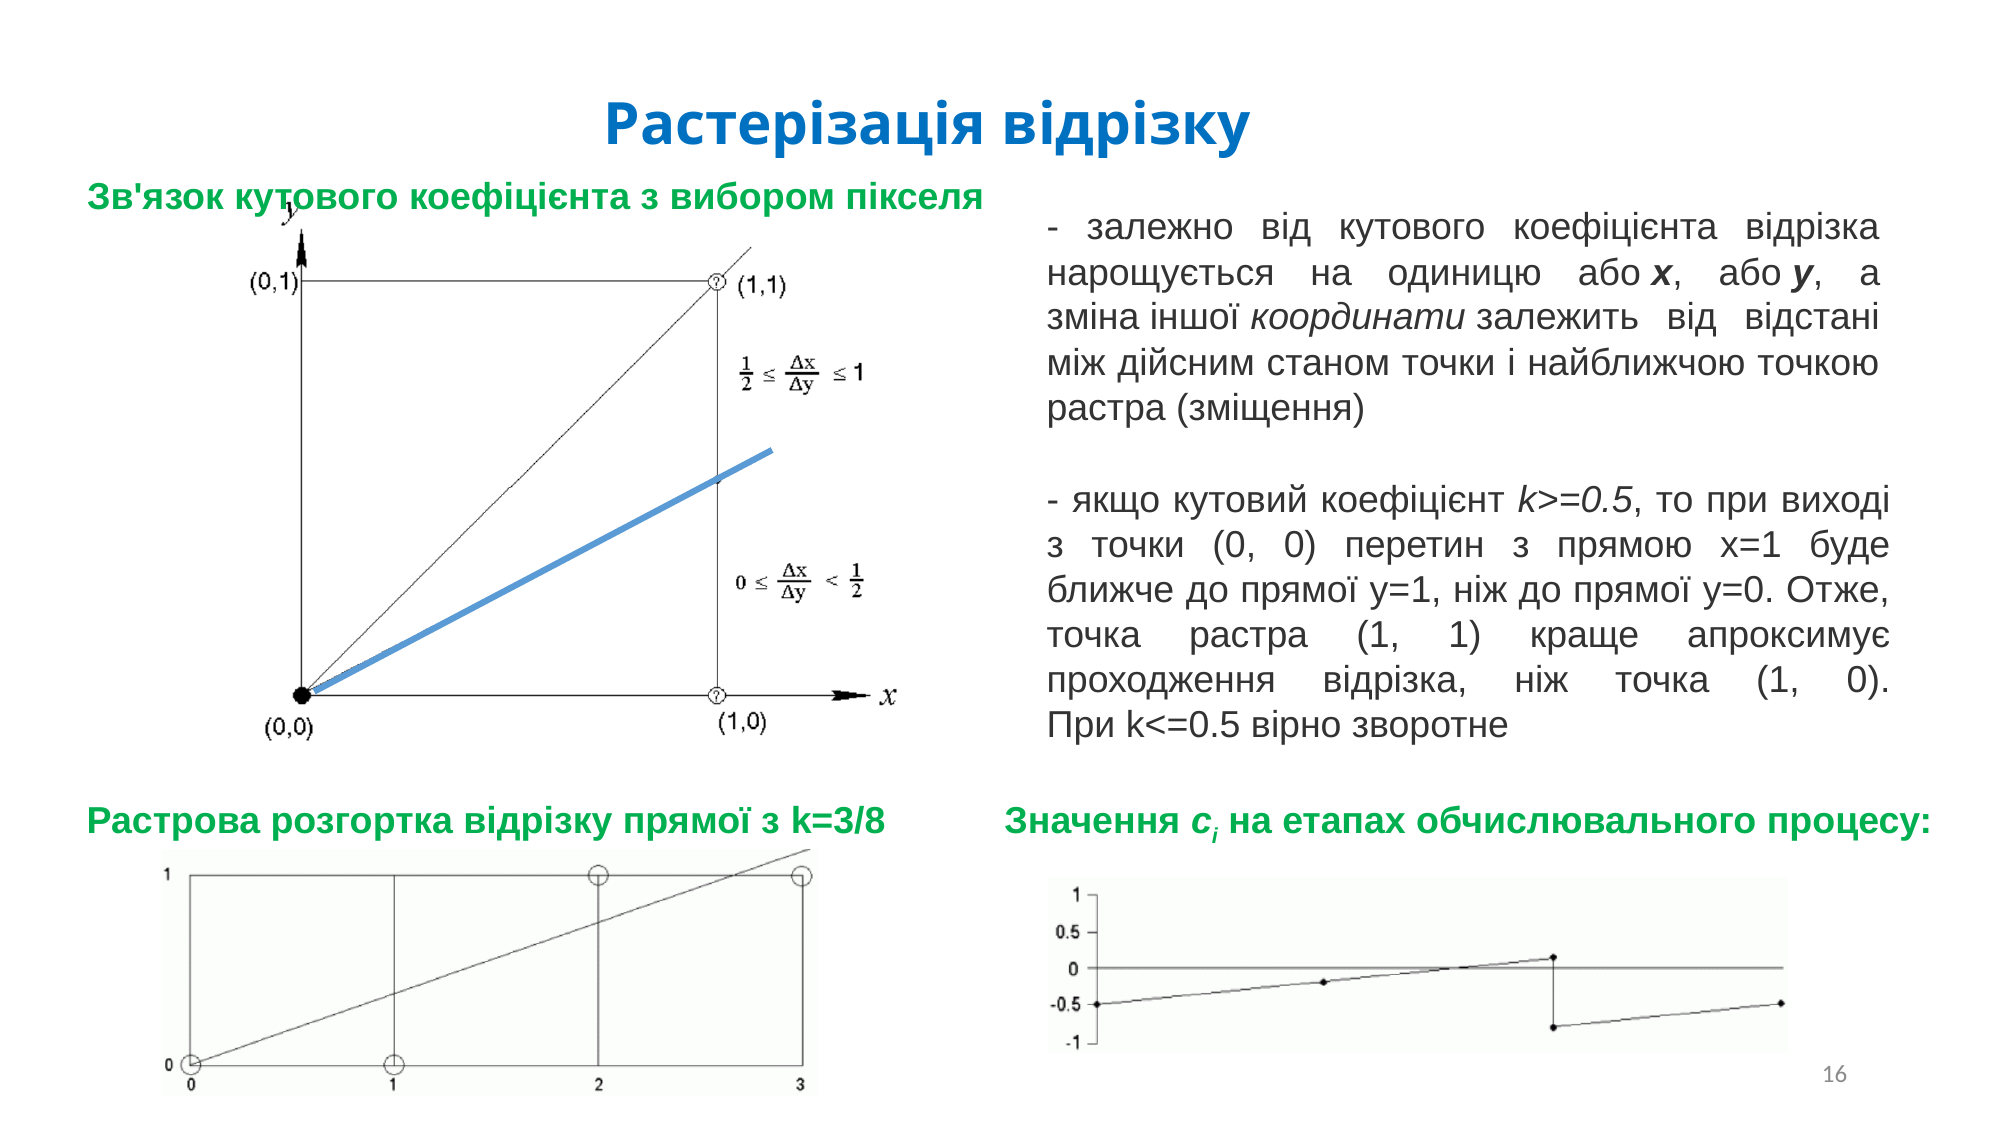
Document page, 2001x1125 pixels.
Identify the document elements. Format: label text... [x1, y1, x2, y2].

picture [244, 187, 928, 748]
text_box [314, 449, 773, 692]
text_box Растрова розгортка відрізку прямої з k=3/8 [71, 788, 901, 849]
text_box - залежно від кутового коефіцієнта відрізка нарощується на одиницю або x, або y, а змінa іншої координати залежить від відстані між дійсним станом точки і найближчою точкою растра (зміщення) [1031, 195, 1895, 435]
text_box - якщо кутовий коефіцієнт k>=0.5, то при виході з точки (0, 0) перетин з прямою х=1 буде ближче до прямої y=1, ніж до прямої y=0. Отже, точка растра (1, 1) краще апроксимує проходження відрізка, ніж точка (1, 0). При k<=0.5 вірно зворотне [1031, 467, 1906, 753]
text_box Значення сі на етапах обчислювального процесу: [989, 788, 1948, 855]
picture [1031, 876, 1808, 1064]
text_box Зв'язок кутового коефіцієнта з вибором пікселя [72, 164, 1000, 225]
picture [138, 849, 835, 1108]
text_box Растерізація відрізку [589, 79, 1266, 164]
slide_number 16 [1412, 1042, 1863, 1103]
